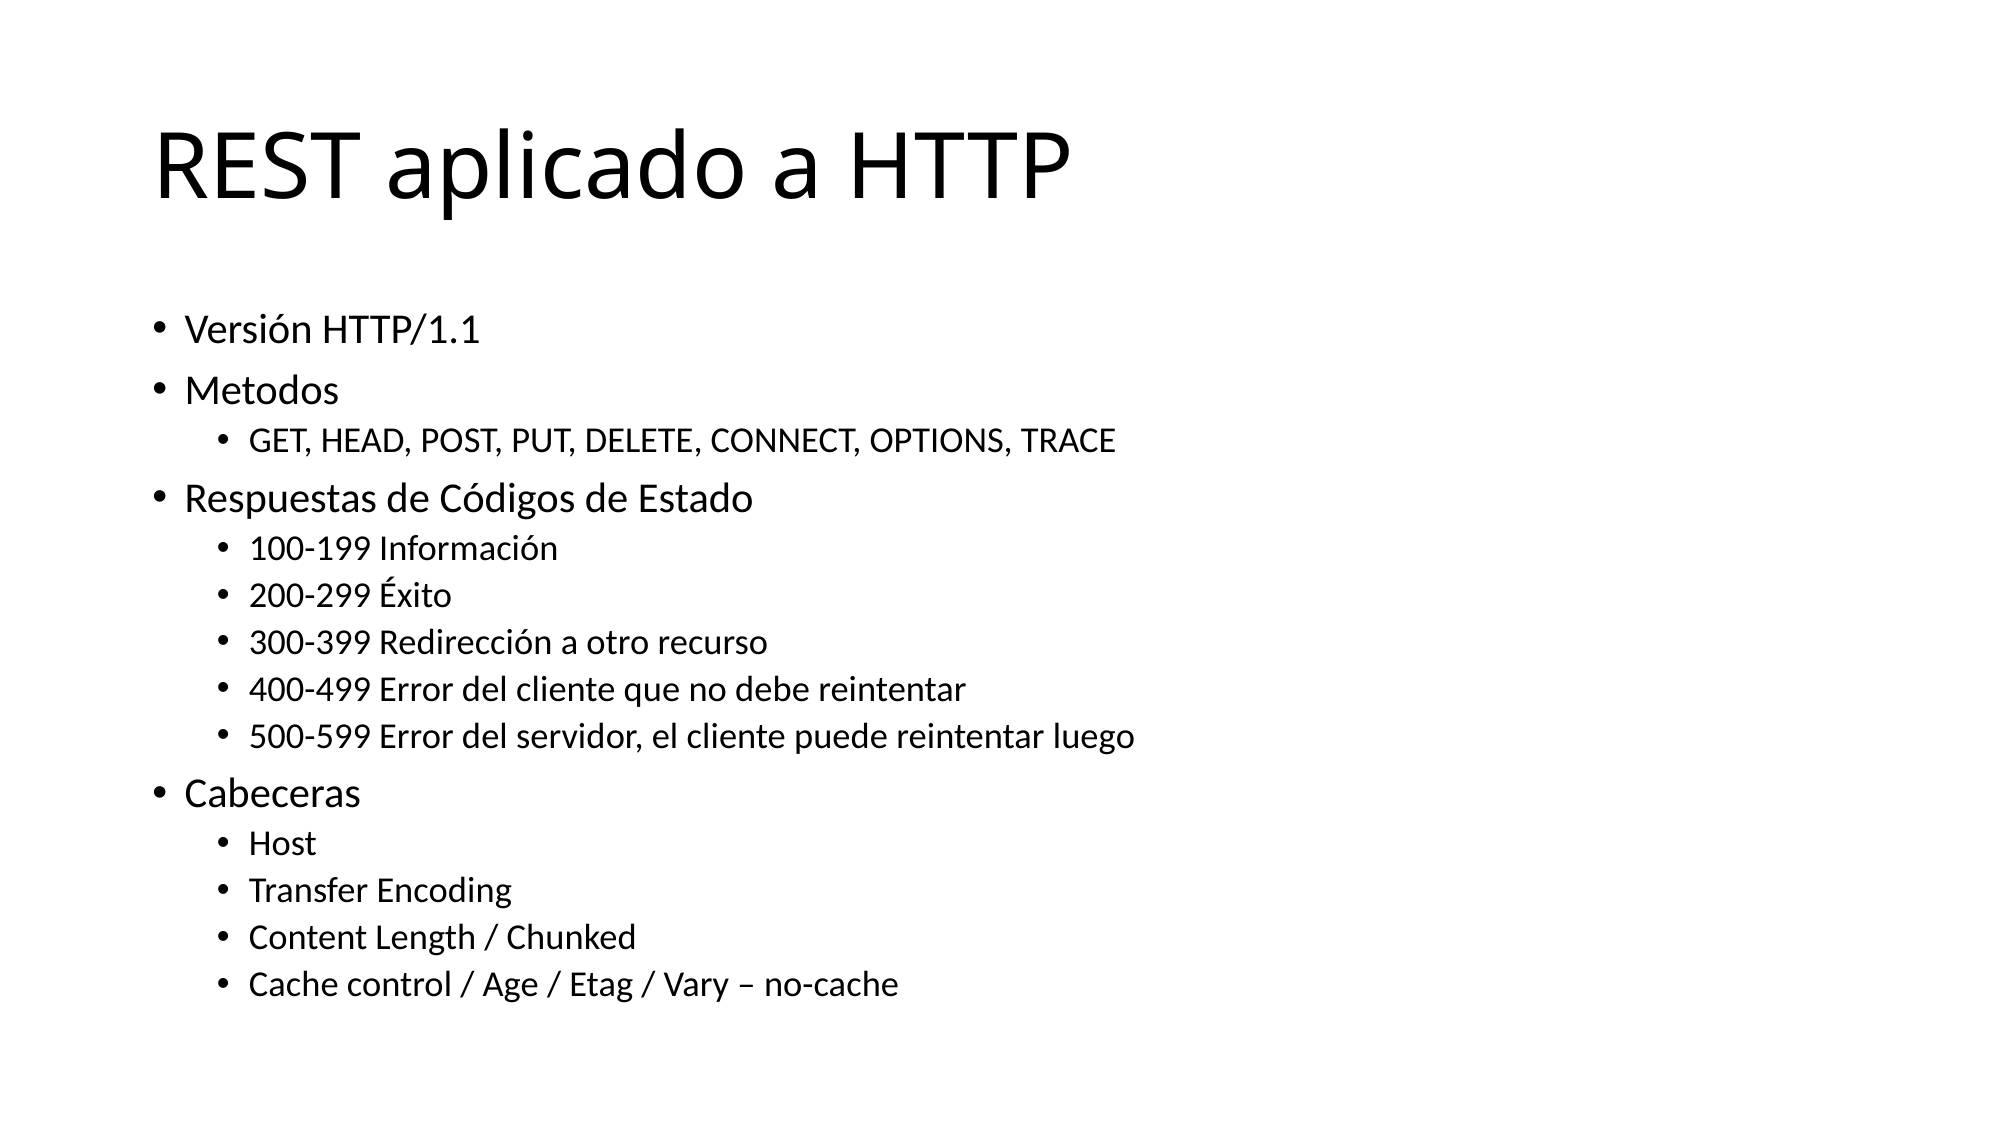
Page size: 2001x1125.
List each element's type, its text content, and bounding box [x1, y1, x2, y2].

title REST aplicado a HTTP [137, 59, 1863, 278]
list Versión HTTP/1.1 Metodos GET, HEAD, POST, PUT, DELETE, CONNECT, OPTIONS, TRACE Respuestas de Códigos de Estado 100-199 Información 200-299 Éxito 300-399 Redirección a otro recurso 400-499 Error del cliente que no debe reintentar 500-599 Error del servidor, el cliente puede reintentar luego Cabeceras Host Transfer Encoding Content Length / Chunked Cache control / Age / Etag / Vary – no-cache [137, 299, 1863, 1014]
